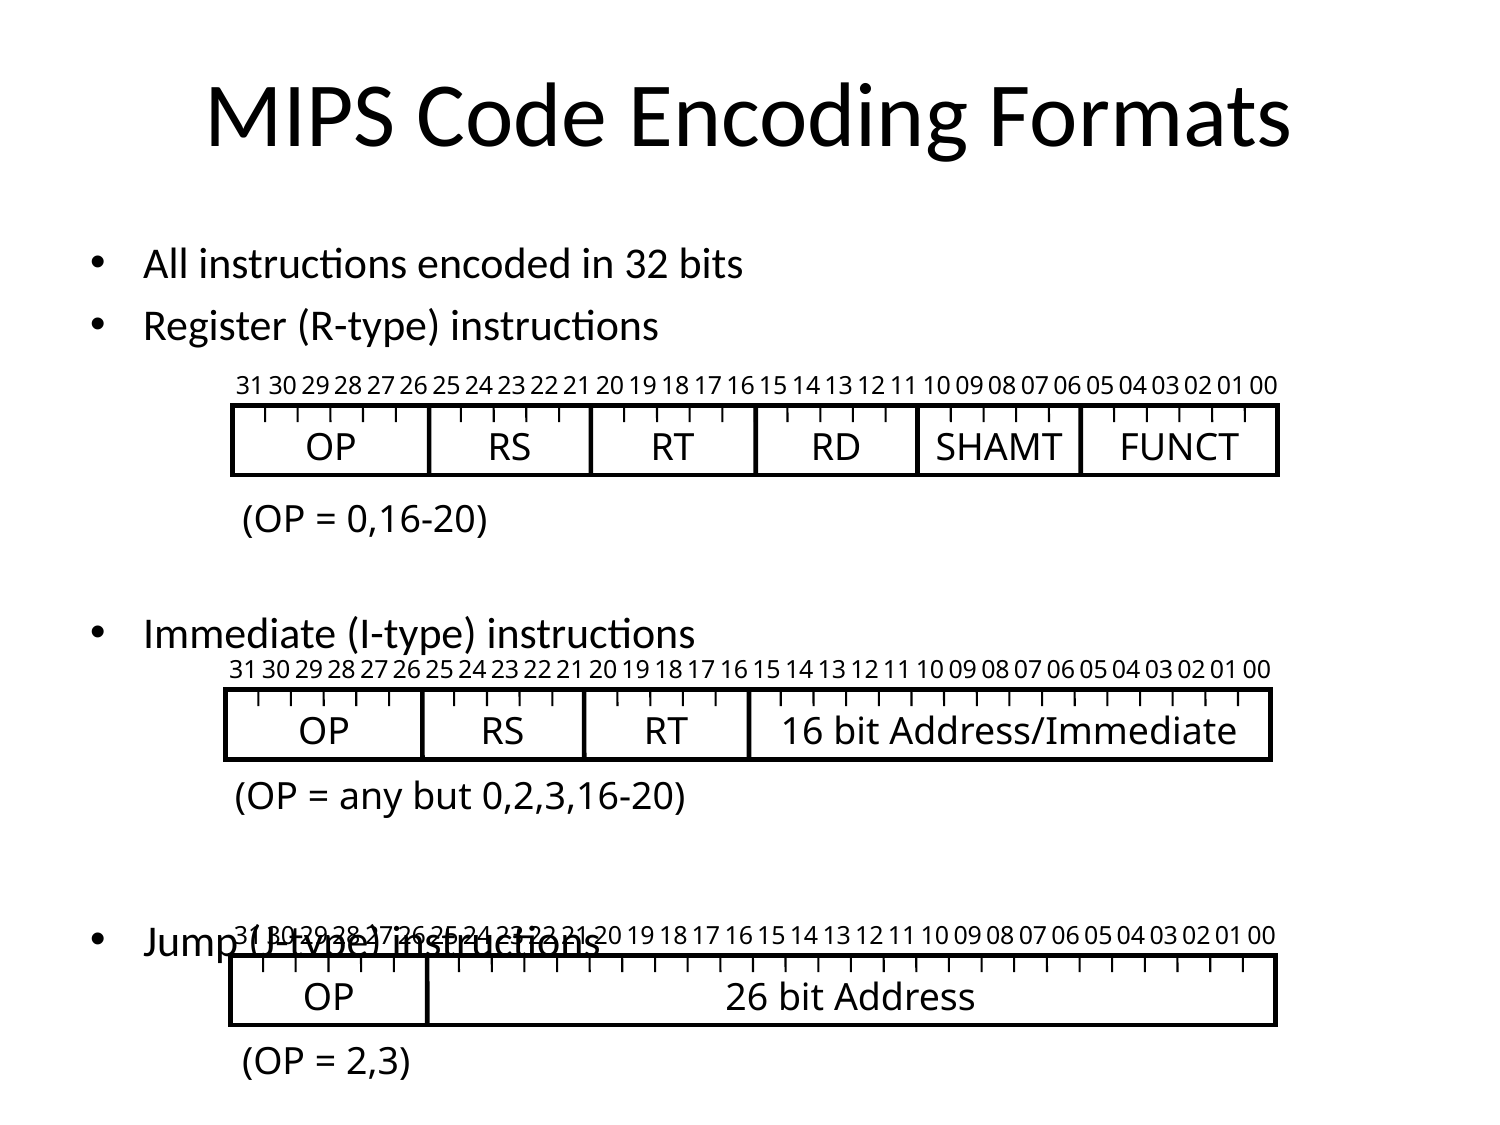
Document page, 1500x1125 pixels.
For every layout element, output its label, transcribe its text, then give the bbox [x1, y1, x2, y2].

list All instructions encoded in 32 bits Register (R-type) instructions Immediate (I-type) instructions Jump (J-type) instructions [75, 227, 1425, 975]
text_box (OP = 2,3) [227, 1034, 426, 1090]
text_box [214, 646, 1286, 761]
text_box (OP = 0,16-20) [227, 487, 503, 548]
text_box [221, 362, 1293, 476]
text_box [219, 912, 1291, 1026]
text_box (OP = any but 0,2,3,16-20) [220, 769, 701, 825]
title MIPS Code Encoding Formats [75, 45, 1425, 175]
